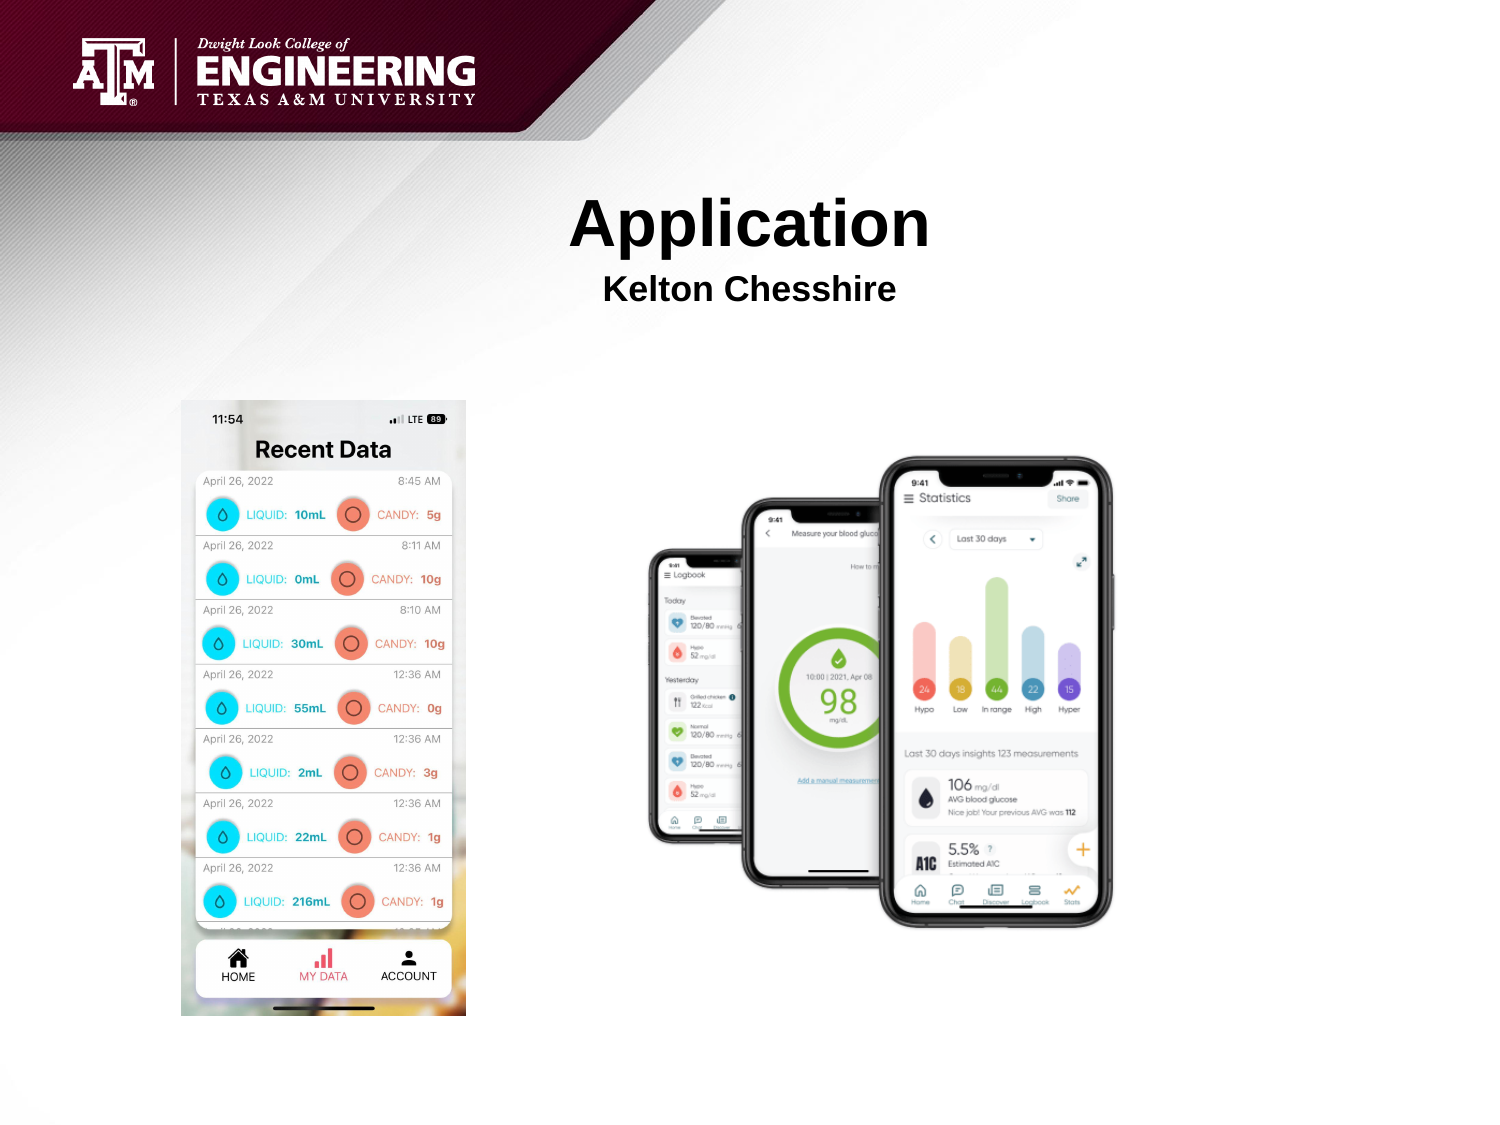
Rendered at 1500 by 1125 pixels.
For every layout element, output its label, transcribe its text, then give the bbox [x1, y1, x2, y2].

title Application Kelton Chesshire [75, 172, 1425, 304]
picture [0, 0, 1500, 1125]
